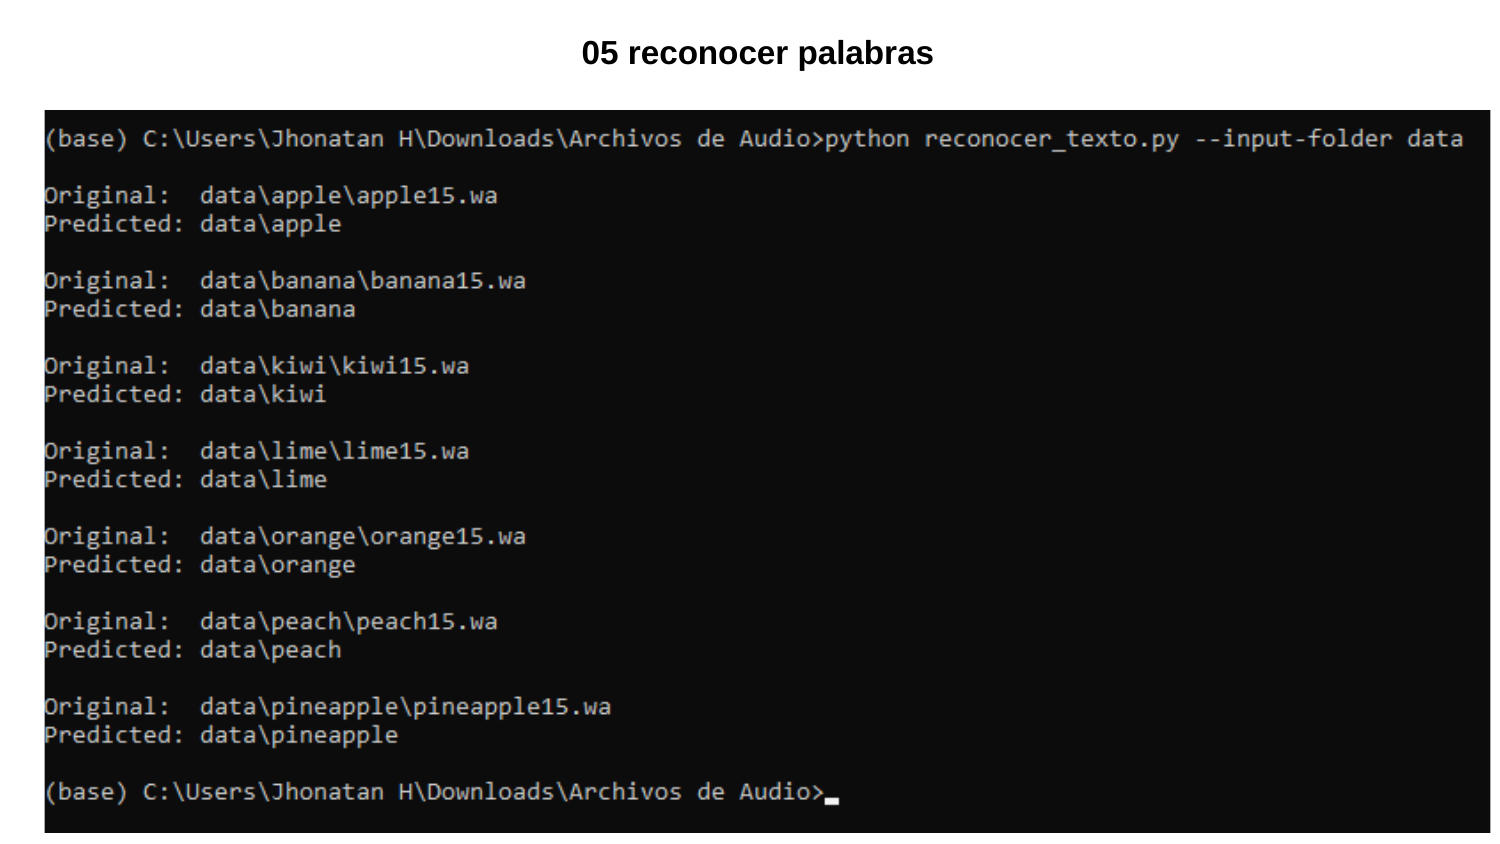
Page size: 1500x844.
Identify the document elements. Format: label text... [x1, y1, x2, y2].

picture [44, 109, 1491, 833]
title 05 reconocer palabras [59, 16, 1457, 108]
